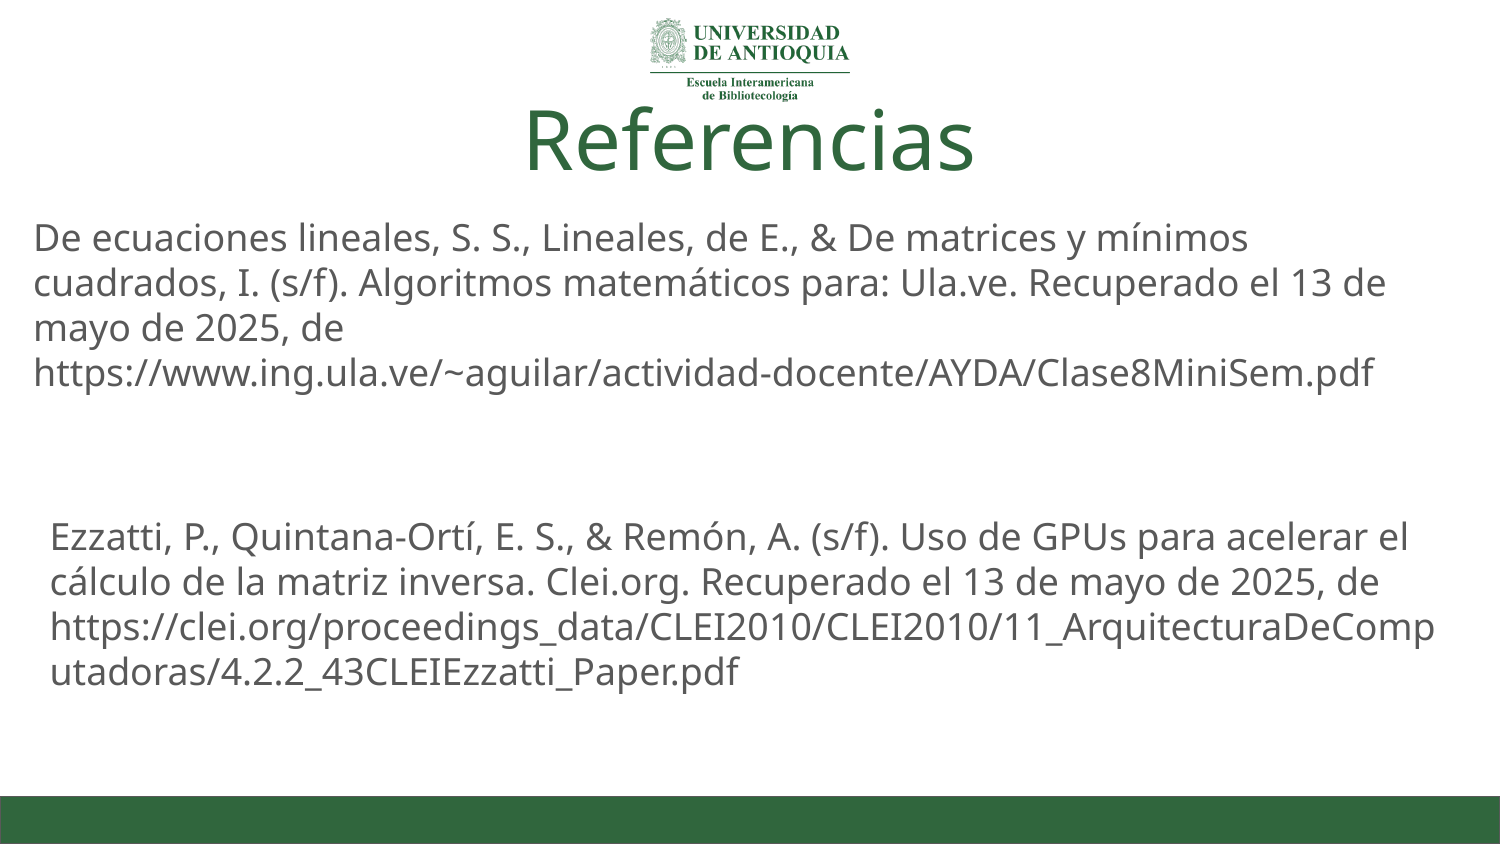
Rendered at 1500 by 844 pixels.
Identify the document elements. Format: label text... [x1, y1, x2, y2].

picture [650, 18, 850, 103]
text_box [0, 796, 1500, 844]
text_box Ezzatti, P., Quintana-Ortí, E. S., & Remón, A. (s/f). Uso de GPUs para acelerar el cálculo de la matriz inversa. Clei.org. Recuperado el 13 de mayo de 2025, de https://clei.org/proceedings_data/CLEI2010/CLEI2010/11_ArquitecturaDeComputadoras/4.2.2_43CLEIEzzatti_Paper.pdf [34, 497, 1466, 708]
text_box De ecuaciones lineales, S. S., Lineales, de E., & De matrices y mínimos cuadrados, I. (s/f). Algoritmos matemáticos para: Ula.ve. Recuperado el 13 de mayo de 2025, de https://www.ing.ula.ve/~aguilar/actividad-docente/AYDA/Clase8MiniSem.pdf [18, 199, 1449, 410]
title Referencias [51, 71, 1449, 166]
